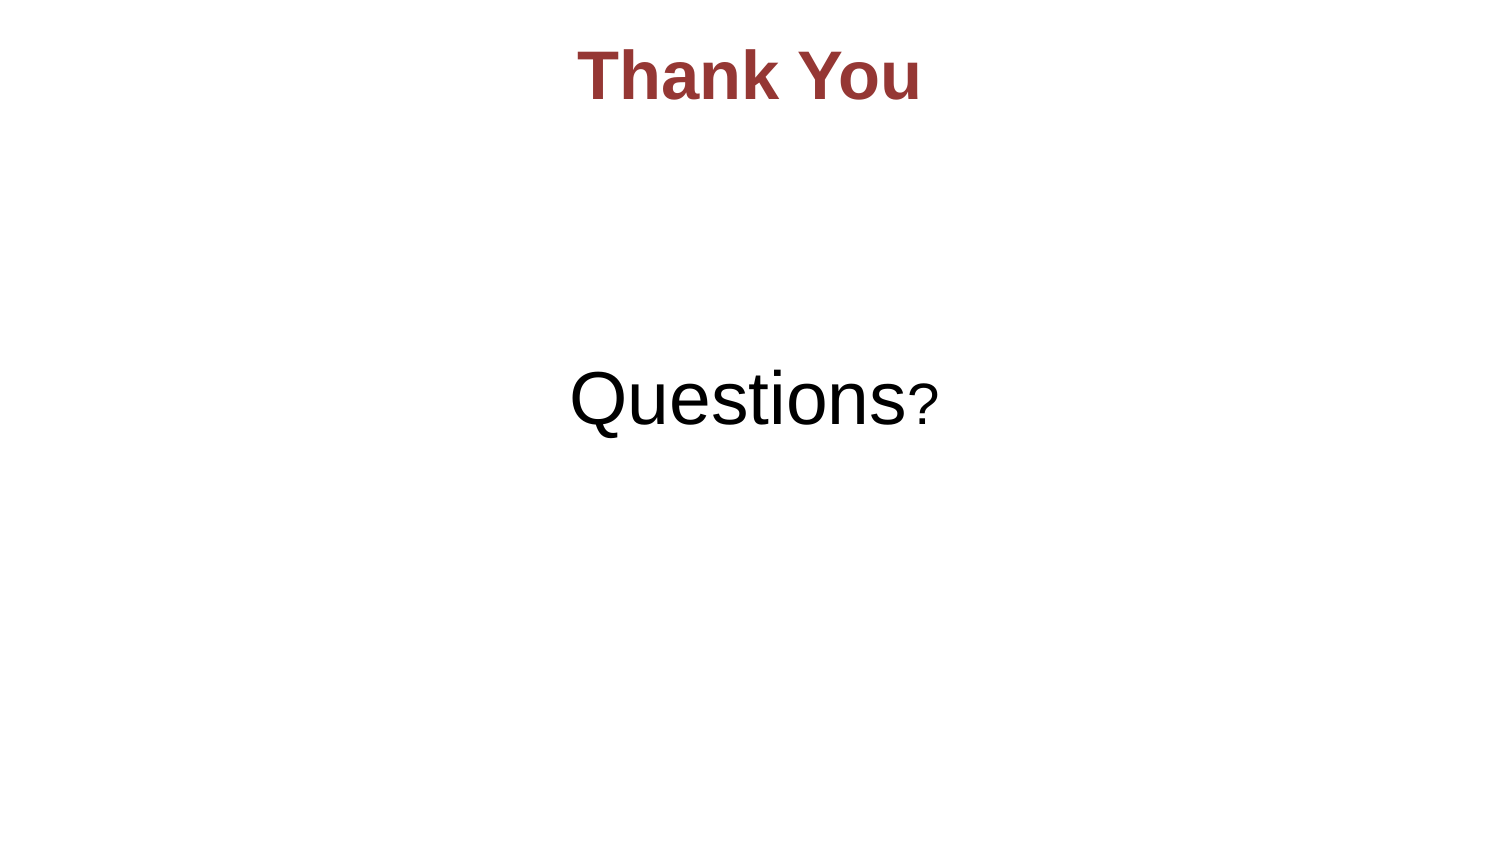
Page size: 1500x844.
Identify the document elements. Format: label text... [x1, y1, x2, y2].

list Questions? [533, 338, 967, 506]
title Thank You [0, 1, 1500, 142]
